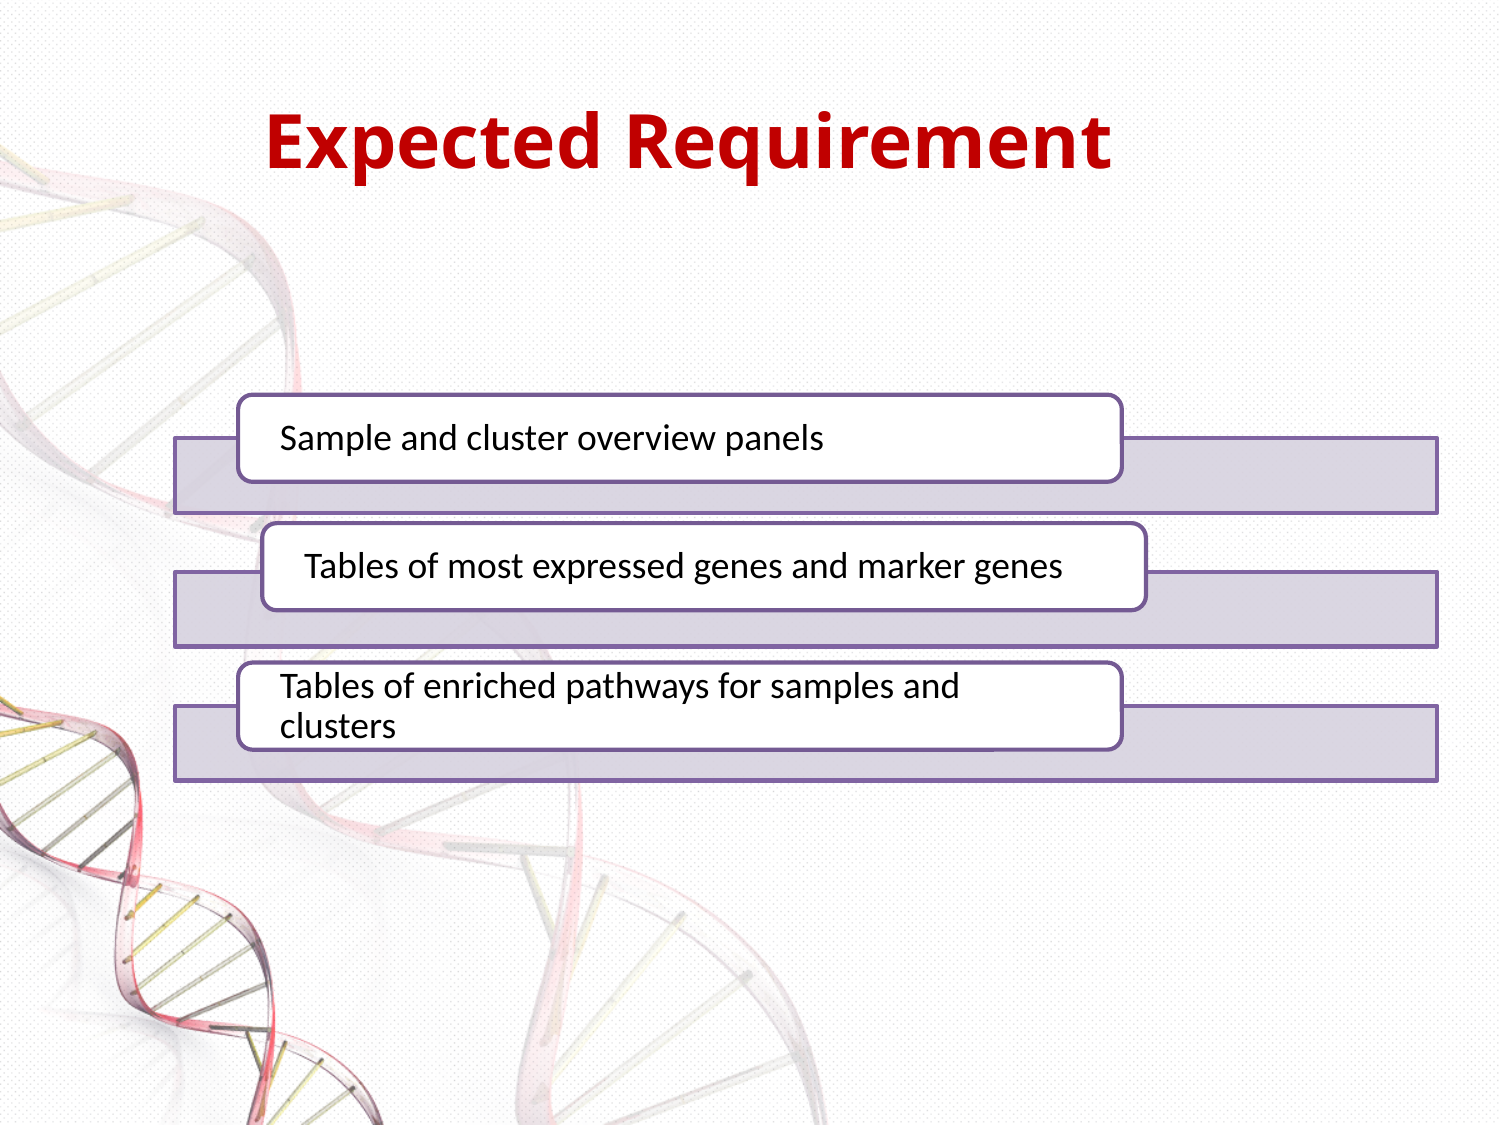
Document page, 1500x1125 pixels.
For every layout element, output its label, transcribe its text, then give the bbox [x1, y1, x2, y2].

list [174, 236, 1438, 939]
picture [0, 0, 1500, 1125]
title Expected Requirement [248, 45, 1350, 233]
